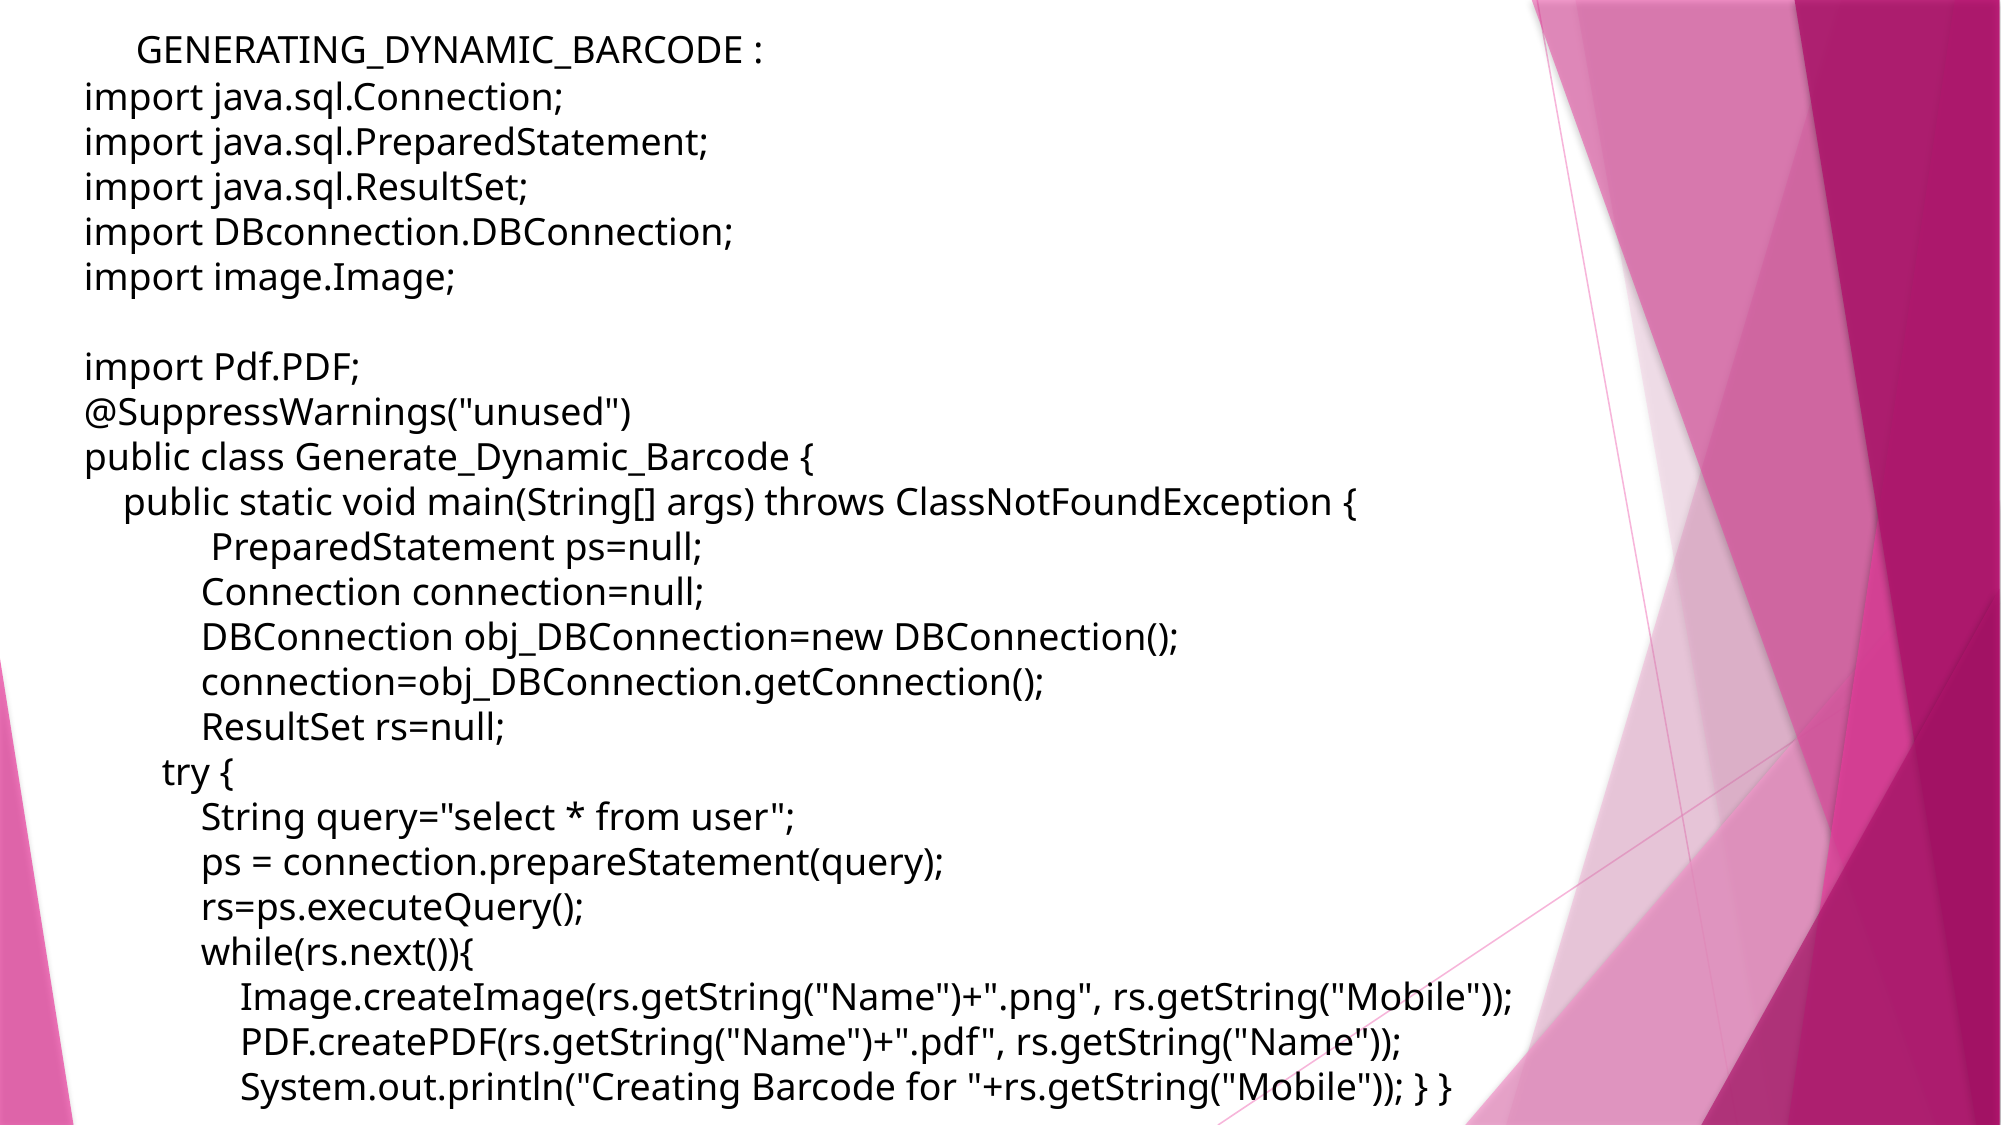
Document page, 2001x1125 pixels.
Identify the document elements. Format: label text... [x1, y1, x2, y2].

text_box import java.sql.Connection; import java.sql.PreparedStatement; import java.sql.ResultSet; import DBconnection.DBConnection; import image.Image; import Pdf.PDF; @SuppressWarnings("unused") public class Generate_Dynamic_Barcode { public static void main(String[] args) throws ClassNotFoundException { PreparedStatement ps=null; Connection connection=null; DBConnection obj_DBConnection=new DBConnection(); connection=obj_DBConnection.getConnection(); ResultSet rs=null; try { String query="select * from user"; ps = connection.prepareStatement(query); rs=ps.executeQuery(); while(rs.next()){ Image.createImage(rs.getString("Name")+".png", rs.getString("Mobile")); PDF.createPDF(rs.getString("Name")+".pdf", rs.getString("Name")); System.out.println("Creating Barcode for "+rs.getString("Mobile")); } } [68, 65, 1831, 1125]
text_box GENERATING_DYNAMIC_BARCODE : [120, 18, 950, 65]
